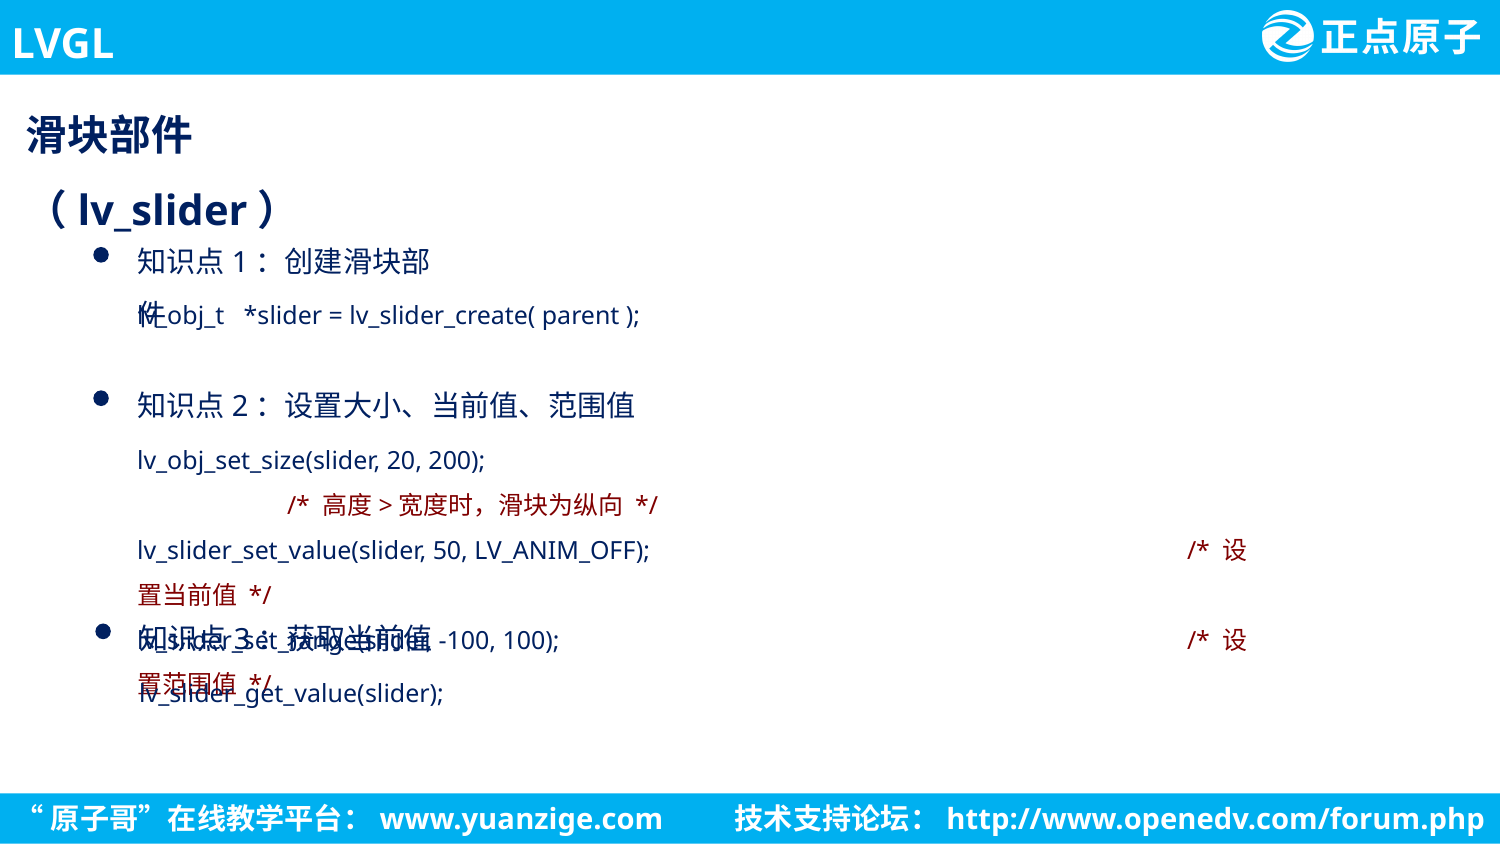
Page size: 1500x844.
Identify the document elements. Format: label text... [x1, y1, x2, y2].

text_box “原子哥”在线教学平台：www.yuanzige.com [0, 793, 560, 843]
text_box [93, 246, 109, 263]
text_box lv_obj_t *slider = lv_slider_create( parent ); [475, 276, 674, 337]
text_box lv_slider_get_value(slider); [124, 655, 475, 715]
picture [1364, 45, 1370, 53]
picture [1431, 44, 1438, 52]
picture [1412, 44, 1418, 52]
text_box [93, 390, 109, 407]
text_box lv_obj_set_size(slider, 20, 200); /* 高度>宽度时，滑块为纵向 */ lv_slider_set_value(slider, 50, LV_ANIM_OFF); /* 设置当前值 */ lv_slider_set_range(slider, -100, 100); /* 设置范围值 */ [122, 422, 1263, 707]
picture [1367, 18, 1396, 42]
picture [1322, 21, 1357, 52]
picture [1404, 20, 1438, 54]
picture [1445, 21, 1479, 54]
text_box 知识点2：设置大小、当前值、范围值 [122, 362, 656, 422]
text_box 知识点3：获取当前值 [124, 595, 455, 655]
text_box 滑块部件（lv_slider） [11, 76, 455, 242]
text_box LVGL [0, 0, 967, 75]
picture [1263, 27, 1307, 61]
text_box 技术支持论坛：http://www.openedv.com/forum.php [560, 793, 1500, 843]
picture [1267, 11, 1313, 45]
text_box [95, 623, 111, 640]
text_box [0, 0, 1500, 76]
text_box 知识点1：创建滑块部件 [122, 218, 475, 339]
picture [1391, 45, 1397, 53]
